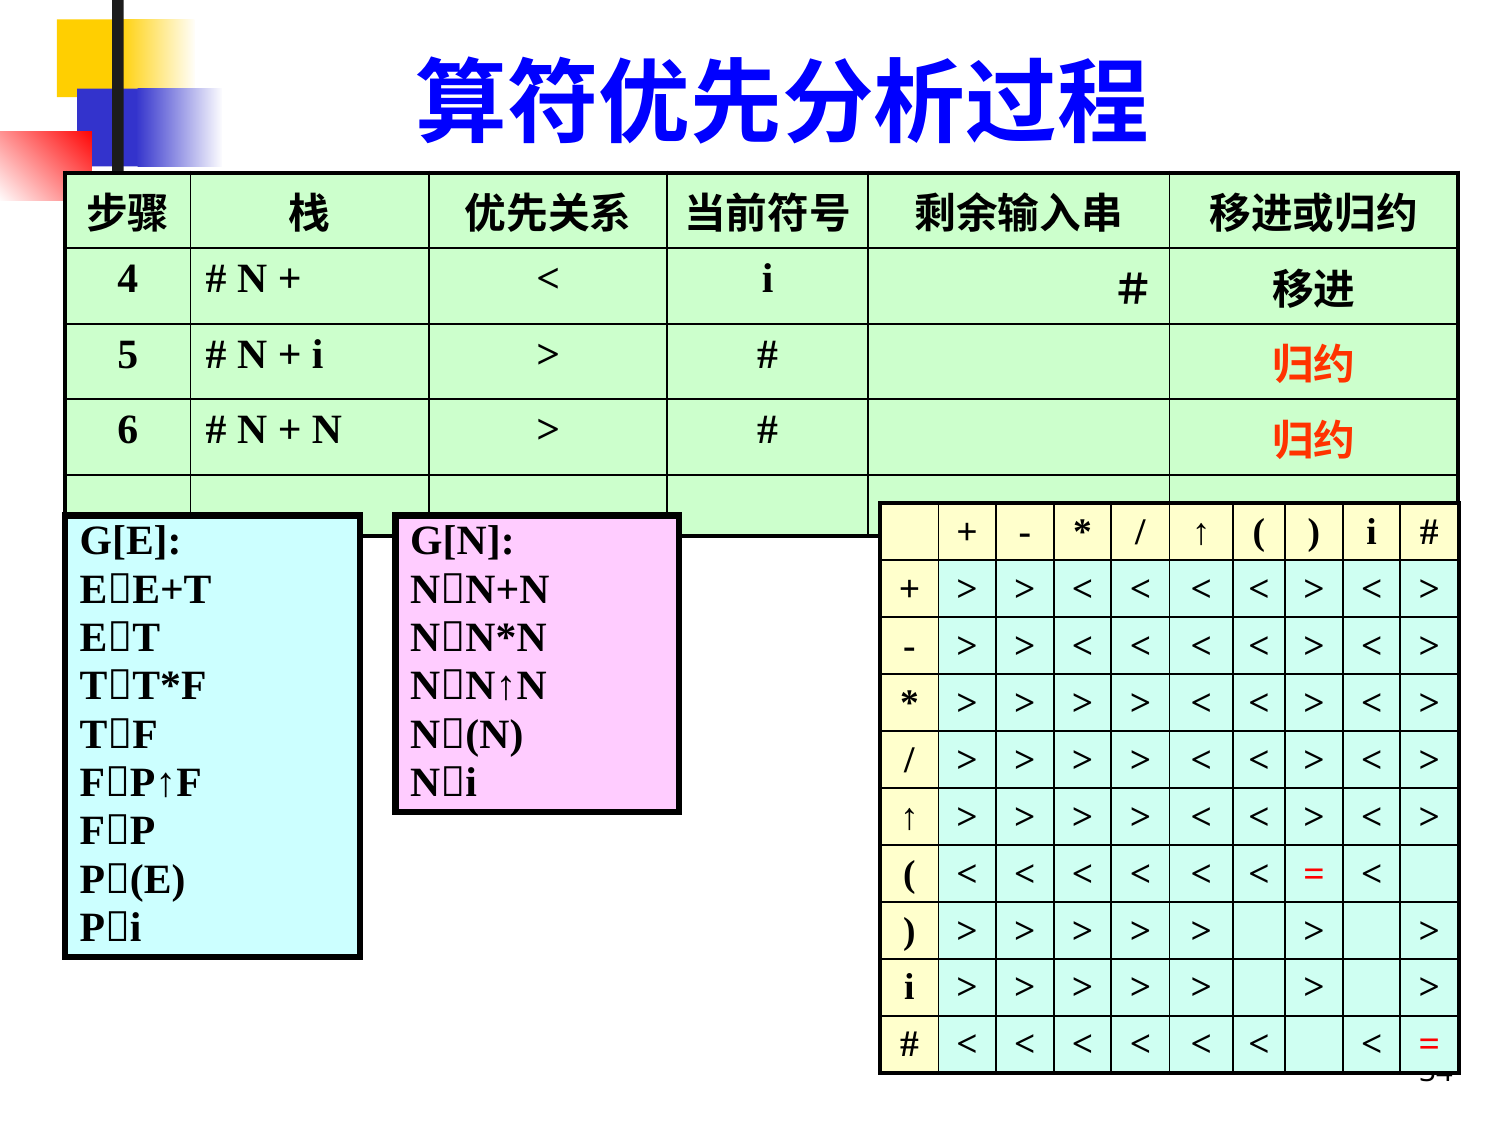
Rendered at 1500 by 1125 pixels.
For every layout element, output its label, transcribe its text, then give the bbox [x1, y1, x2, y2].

table_cell > [1055, 732, 1110, 787]
table_cell [1170, 476, 1456, 501]
title 算符优先分析过程 [188, 35, 1376, 161]
table_cell > [1112, 960, 1169, 1015]
table_cell # N + [191, 249, 428, 323]
table_cell > [1401, 732, 1457, 787]
table_cell # N + i [191, 325, 428, 398]
table_cell [869, 400, 1169, 474]
table_cell > [939, 903, 995, 958]
slide_number 34 [1155, 1024, 1468, 1100]
table_cell < [1234, 846, 1284, 901]
table_header 栈 [191, 175, 428, 247]
table_cell < [1344, 732, 1399, 787]
text_box G[N]: NN+N NN*N NN↑N N(N) Ni [395, 515, 679, 813]
table_cell > [1286, 618, 1342, 673]
table_header ↑ [1170, 505, 1232, 559]
table_cell > [997, 960, 1053, 1015]
table_cell < [997, 1017, 1053, 1071]
table_cell < [1170, 846, 1232, 901]
table_cell < [1344, 846, 1399, 901]
table_cell / [882, 732, 938, 787]
table_header + [939, 505, 995, 559]
table_cell < [1344, 561, 1399, 616]
table_cell > [1055, 789, 1110, 844]
table_cell > [997, 675, 1053, 730]
table_cell < [939, 1017, 995, 1071]
table_cell [191, 476, 428, 534]
table_header ) [1286, 505, 1342, 559]
table_cell > [1286, 789, 1342, 844]
table_cell < [1055, 1017, 1110, 1071]
table_cell < [1234, 789, 1284, 844]
table_cell ＃ [869, 249, 1169, 323]
table_cell [1286, 1017, 1342, 1071]
table_cell 4 [67, 249, 190, 323]
table_cell > [1112, 732, 1169, 787]
table_cell > [939, 732, 995, 787]
table_cell < [1344, 789, 1399, 844]
table_cell # [668, 325, 867, 398]
table_cell > [1401, 903, 1457, 958]
table_cell > [1286, 732, 1342, 787]
table_cell > [939, 960, 995, 1015]
table_cell > [1170, 960, 1232, 1015]
text_box G[E]: EE+T ET TT*F TF FP↑F FP P(E) Pi [64, 515, 361, 958]
table_header * [1055, 505, 1110, 559]
table_cell = [1286, 846, 1342, 901]
table_header ( [1234, 505, 1284, 559]
table_cell < [1234, 561, 1284, 616]
table_header - [997, 505, 1053, 559]
table_cell > [1401, 561, 1457, 616]
table_cell > [1401, 789, 1457, 844]
table_cell > [1055, 960, 1110, 1015]
table_header # [1401, 505, 1457, 559]
table_cell # [882, 1017, 938, 1071]
table_cell > [430, 325, 666, 398]
table_cell < [1234, 675, 1284, 730]
table_cell [1401, 846, 1457, 901]
table_cell > [1055, 675, 1110, 730]
table_cell < [1234, 618, 1284, 673]
table_cell [1234, 960, 1284, 1015]
table_cell > [939, 561, 995, 616]
table_cell > [1401, 960, 1457, 1015]
table_cell [67, 476, 190, 515]
table_header / [1112, 505, 1169, 559]
table_cell < [1170, 1017, 1232, 1071]
table_header 剩余输入串 [869, 175, 1169, 247]
table_cell # [668, 400, 867, 474]
table_cell > [997, 732, 1053, 787]
table_cell [1344, 903, 1399, 958]
table_cell > [1286, 960, 1342, 1015]
table_cell [430, 476, 666, 515]
table_cell < [1112, 618, 1169, 673]
table_cell - [882, 618, 938, 673]
table_cell i [882, 960, 938, 1015]
table_cell * [882, 675, 938, 730]
table_cell ) [882, 903, 938, 958]
table_cell < [430, 249, 666, 323]
table_cell > [1170, 903, 1232, 958]
table_cell ↑ [882, 789, 938, 844]
table_cell > [1401, 618, 1457, 673]
table_cell < [1170, 561, 1232, 616]
table_cell > [1055, 903, 1110, 958]
table_cell > [997, 903, 1053, 958]
table_cell [1344, 960, 1399, 1015]
table_cell > [997, 618, 1053, 673]
table_cell < [1344, 618, 1399, 673]
table_cell + [882, 561, 938, 616]
table_cell [1234, 903, 1284, 958]
table_cell > [939, 675, 995, 730]
table_cell = [1401, 1017, 1457, 1071]
table_cell < [939, 846, 995, 901]
table_cell < [1170, 618, 1232, 673]
table_cell > [997, 789, 1053, 844]
table_cell > [1286, 675, 1342, 730]
table_header 当前符号 [668, 175, 867, 247]
table_cell < [1112, 561, 1169, 616]
table_cell [869, 476, 1169, 534]
table_cell > [1286, 903, 1342, 958]
table_cell 归约 [1170, 325, 1456, 398]
table_cell > [430, 400, 666, 474]
table_cell < [1234, 1017, 1284, 1071]
table_cell > [1286, 561, 1342, 616]
table_cell i [668, 249, 867, 323]
table_cell < [1170, 789, 1232, 844]
table_cell < [1344, 1017, 1399, 1071]
table_cell < [1055, 561, 1110, 616]
table_cell > [1112, 903, 1169, 958]
table_cell 6 [67, 400, 190, 474]
table_header 移进或归约 [1170, 175, 1456, 247]
table_cell < [997, 846, 1053, 901]
table_cell > [939, 789, 995, 844]
table_header 优先关系 [430, 175, 666, 247]
table_cell < [1170, 732, 1232, 787]
table_cell 移进 [1170, 249, 1456, 323]
table_cell < [1344, 675, 1399, 730]
table_cell < [1112, 846, 1169, 901]
table_cell [869, 325, 1169, 398]
table_cell > [997, 561, 1053, 616]
table_cell < [1170, 675, 1232, 730]
table_cell > [1112, 789, 1169, 844]
table_header 步骤 [67, 175, 190, 247]
table_cell 归约 [1170, 400, 1456, 474]
table_cell < [1112, 1017, 1169, 1071]
table_cell > [1112, 675, 1169, 730]
table_cell ( [882, 846, 938, 901]
table_cell 5 [67, 325, 190, 398]
table_header i [1344, 505, 1399, 559]
table_cell < [1055, 618, 1110, 673]
table_cell [668, 476, 867, 534]
table_cell # N + N [191, 400, 428, 474]
table_cell > [1401, 675, 1457, 730]
table_cell < [1055, 846, 1110, 901]
table_cell < [1234, 732, 1284, 787]
table_header [882, 505, 938, 559]
table_cell > [939, 618, 995, 673]
